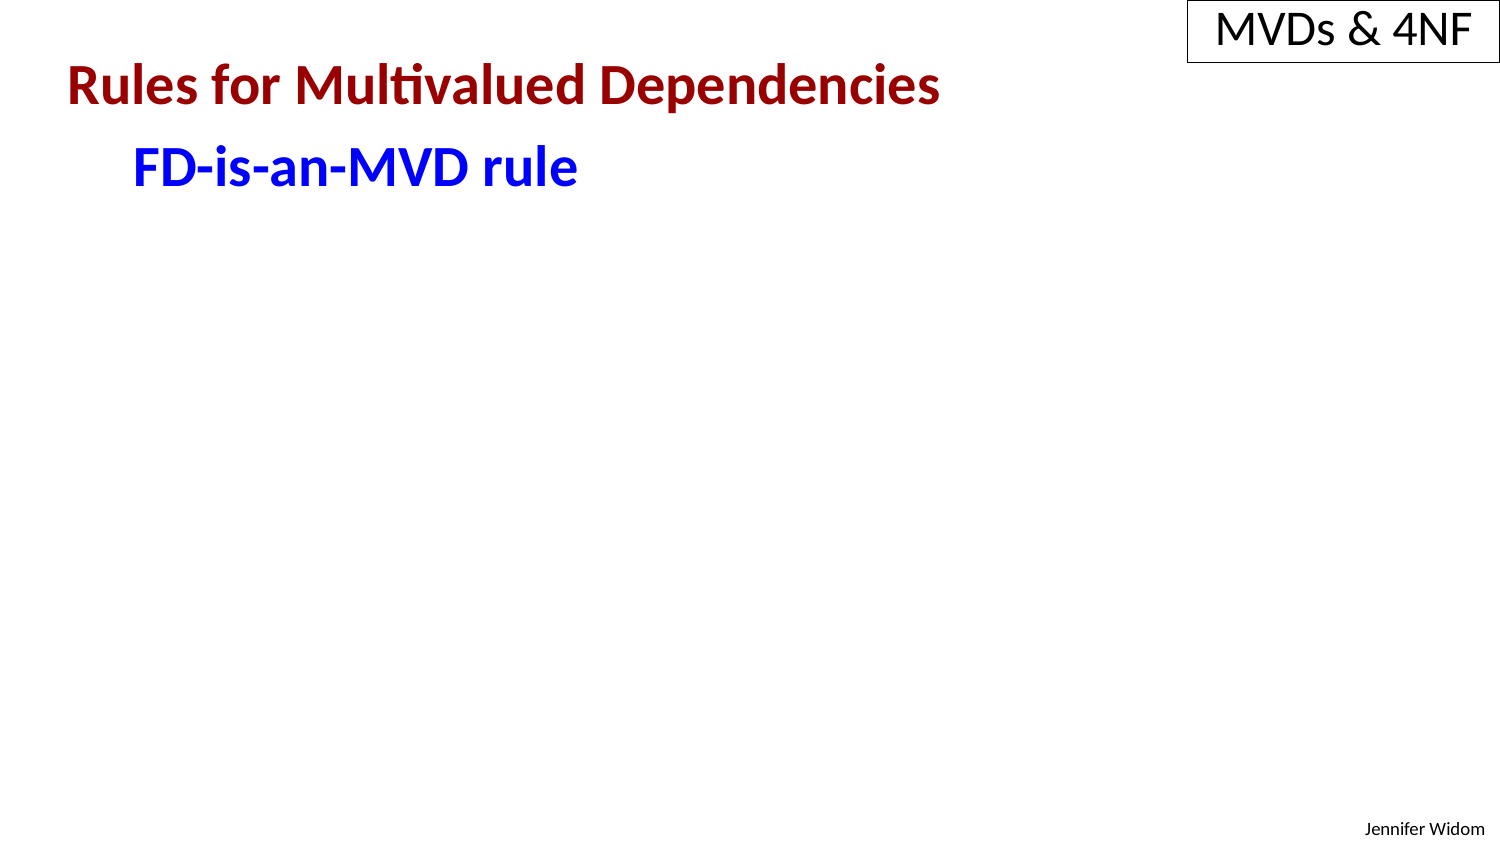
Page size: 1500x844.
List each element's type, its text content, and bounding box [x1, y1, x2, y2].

text_box MVDs & 4NF [1187, 0, 1500, 63]
text_box Rules for Multivalued Dependencies FD-is-an-MVD rule [38, 46, 1401, 794]
